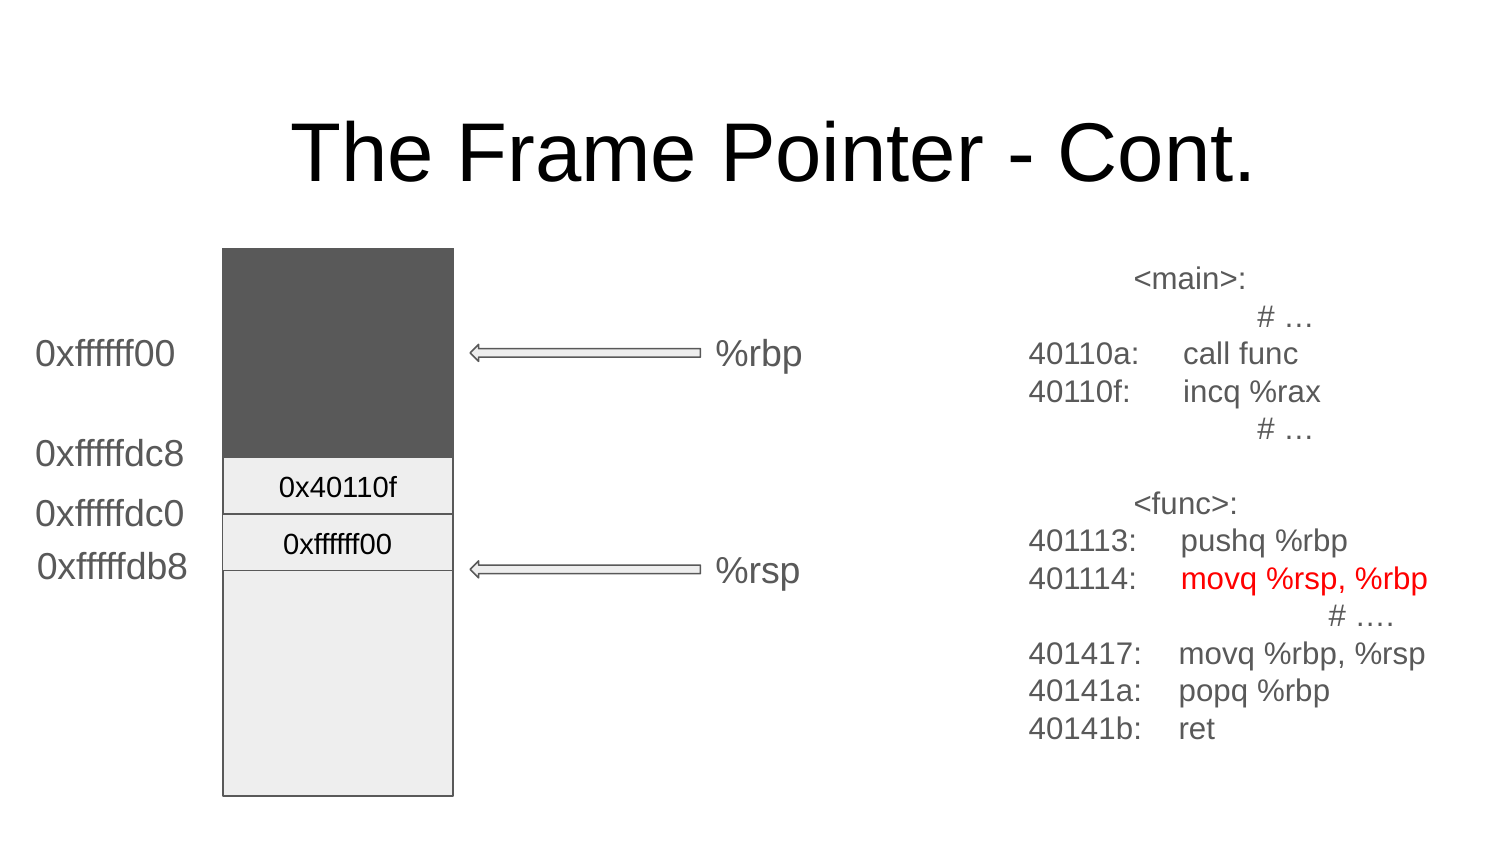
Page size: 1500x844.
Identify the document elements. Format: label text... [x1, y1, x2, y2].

text_box 0xfffffdc0 [20, 474, 214, 522]
title The Frame Pointer - Cont. [75, 82, 1474, 213]
text_box [222, 248, 454, 457]
text_box %rsp [700, 531, 879, 602]
text_box [222, 514, 454, 796]
text_box 0xffffff00 [20, 313, 214, 361]
text_box 0xfffffdb8 [21, 527, 215, 574]
text_box 0xffffff00 [222, 514, 453, 571]
text_box 0x40110f [222, 457, 454, 514]
text_box %rbp [700, 313, 965, 384]
text_box <main>: # … 40110a: call func 40110f: incq %rax # … <func>: 401113: pushq %rbp 401114: movq %rsp, %rbp # …. 401417: movq %rbp, %rsp 40141a: popq %rbp 40141b: ret [1013, 243, 1490, 801]
text_box [470, 344, 701, 362]
text_box 0xfffffdc8 [20, 414, 214, 462]
text_box [470, 560, 700, 578]
